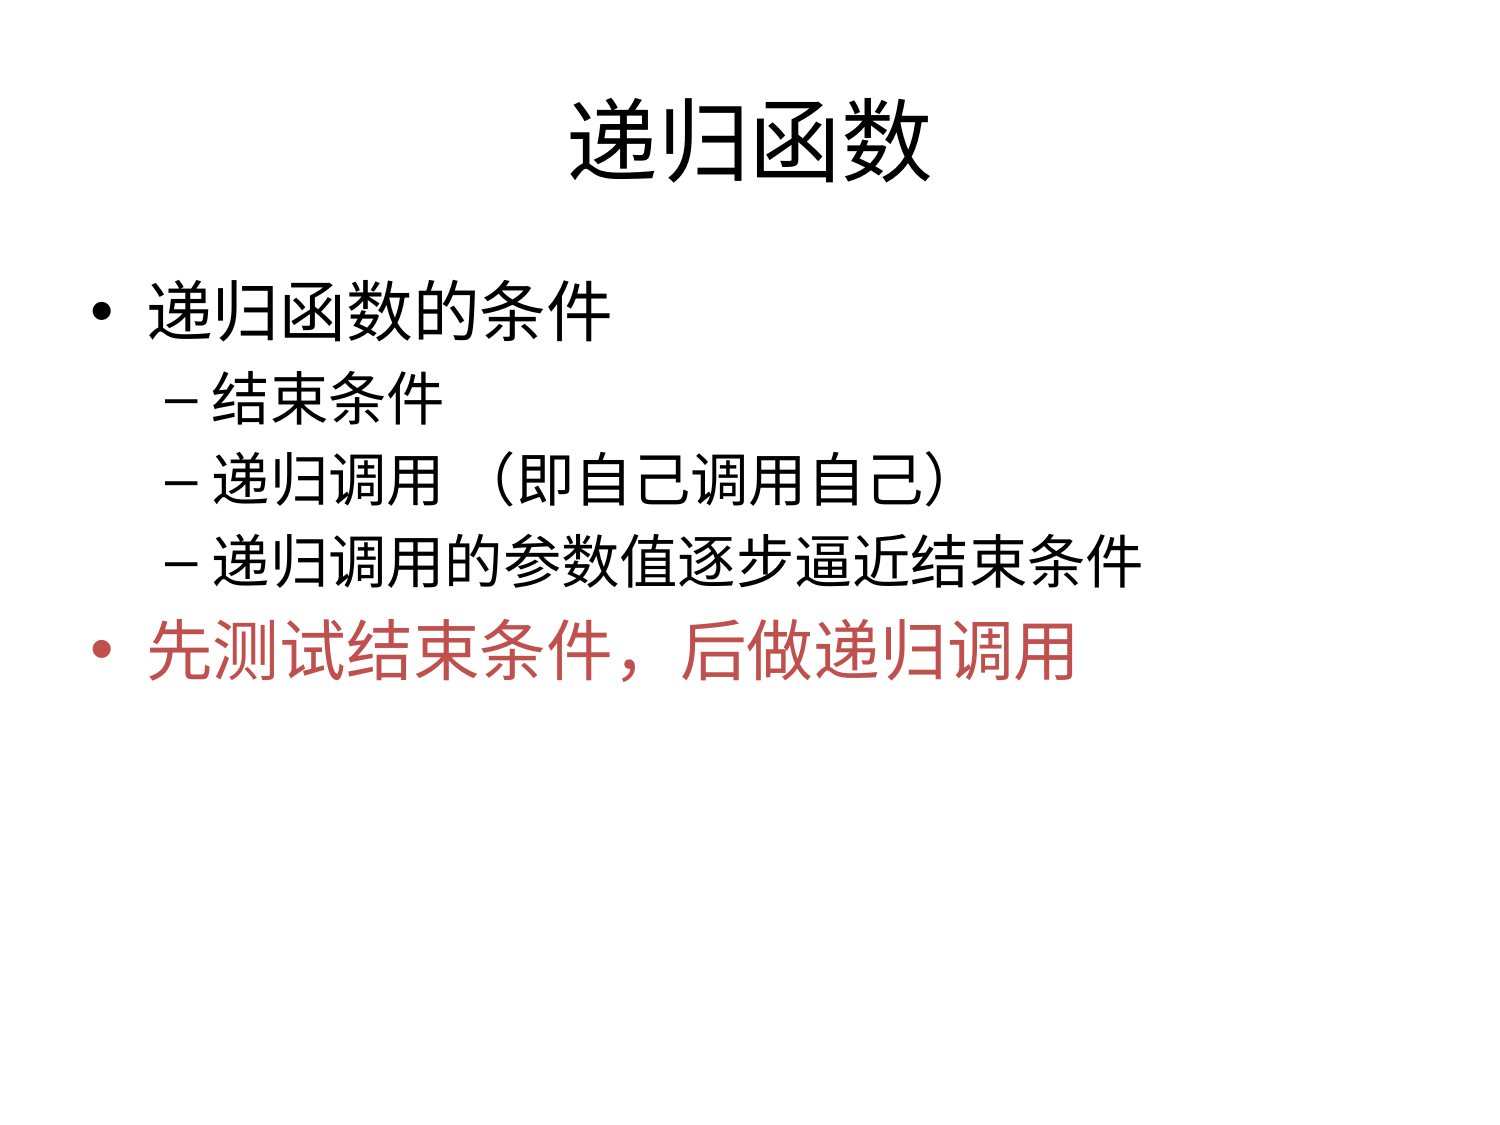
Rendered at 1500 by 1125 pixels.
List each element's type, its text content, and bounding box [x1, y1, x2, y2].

list 递归函数的条件 结束条件 递归调用 （即自己调用自己） 递归调用的参数值逐步逼近结束条件 先测试结束条件，后做递归调用 [75, 262, 1425, 1005]
title 递归函数 [75, 45, 1425, 233]
